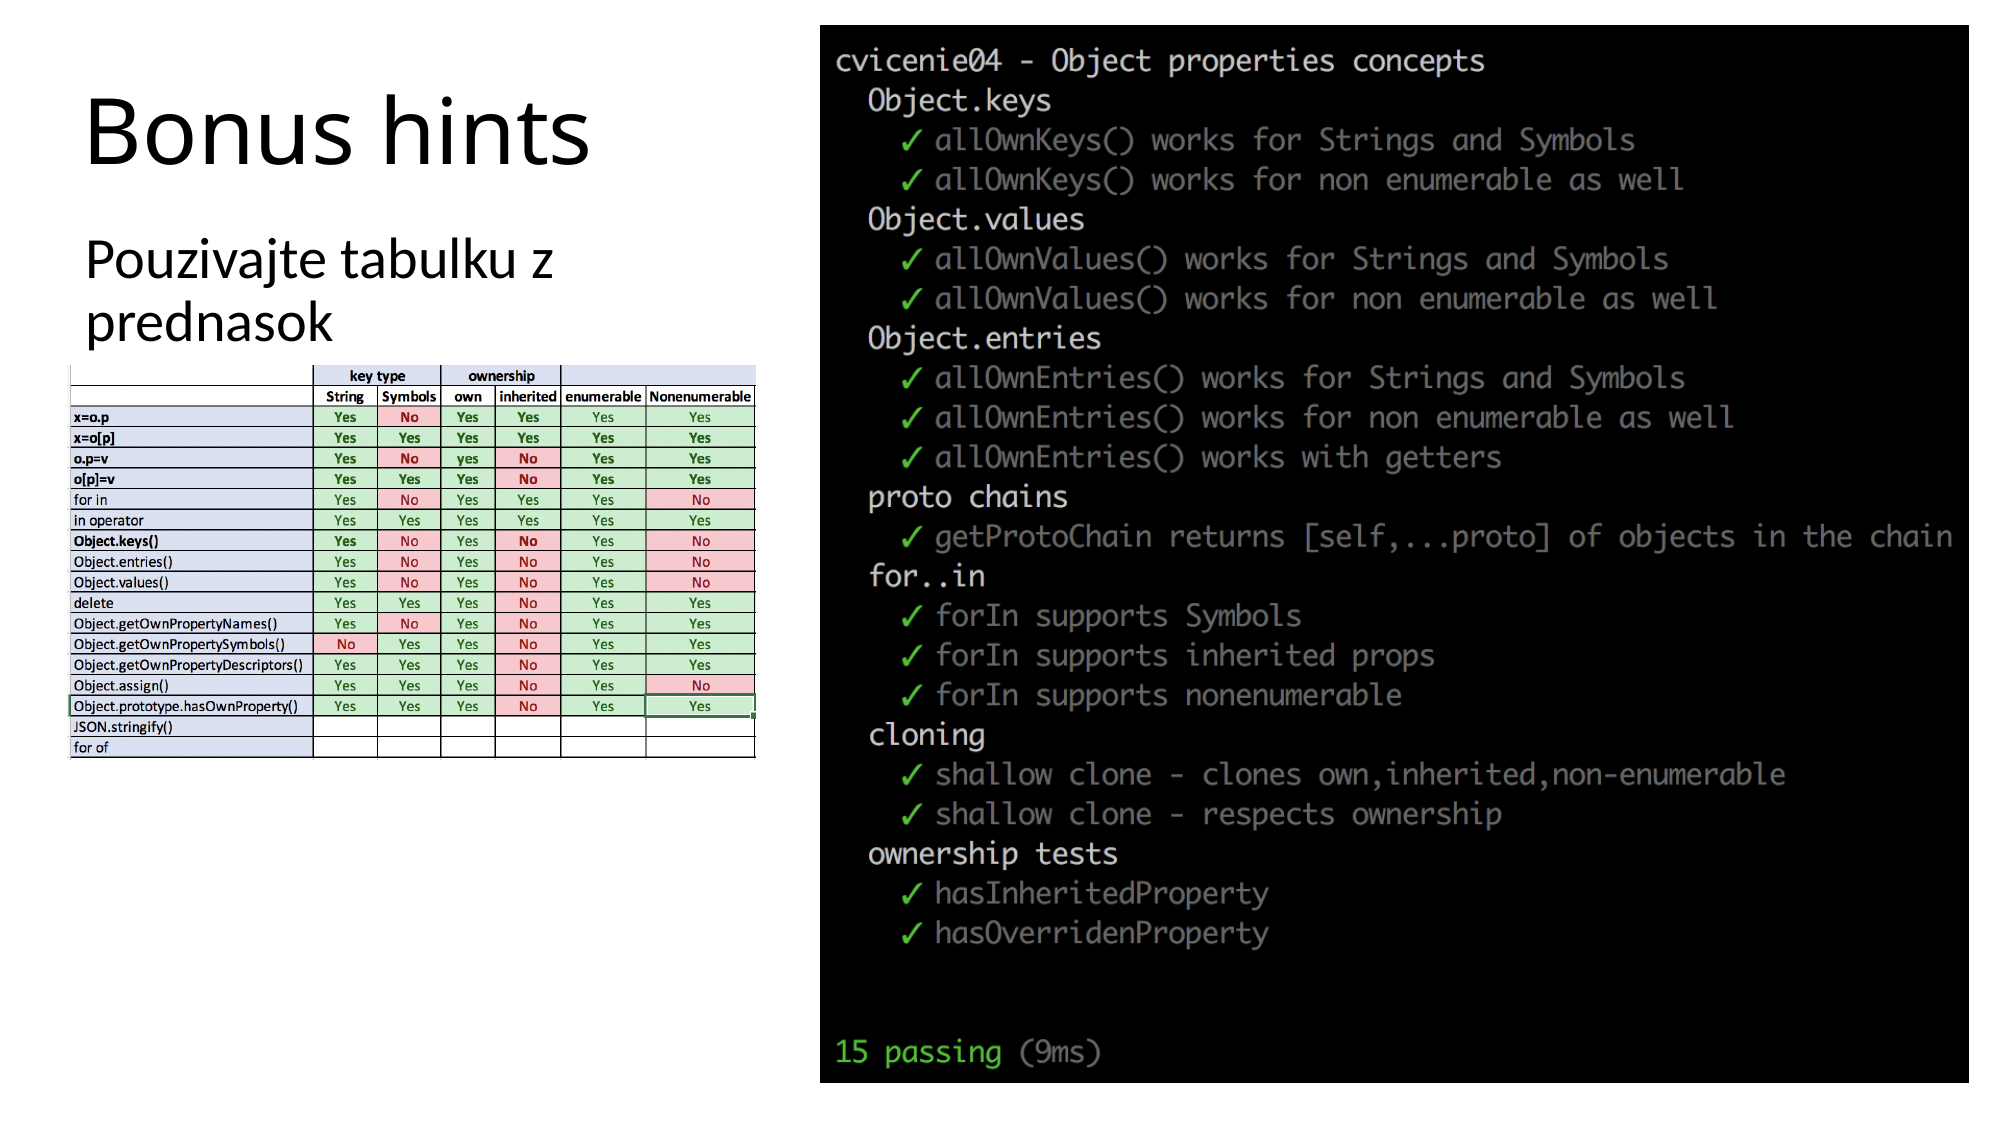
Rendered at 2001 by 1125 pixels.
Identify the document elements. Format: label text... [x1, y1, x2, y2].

picture [820, 25, 1969, 1083]
picture [67, 365, 756, 760]
title Bonus hints [67, 26, 795, 244]
list Pouzivajte tabulku z prednasok [70, 220, 793, 935]
